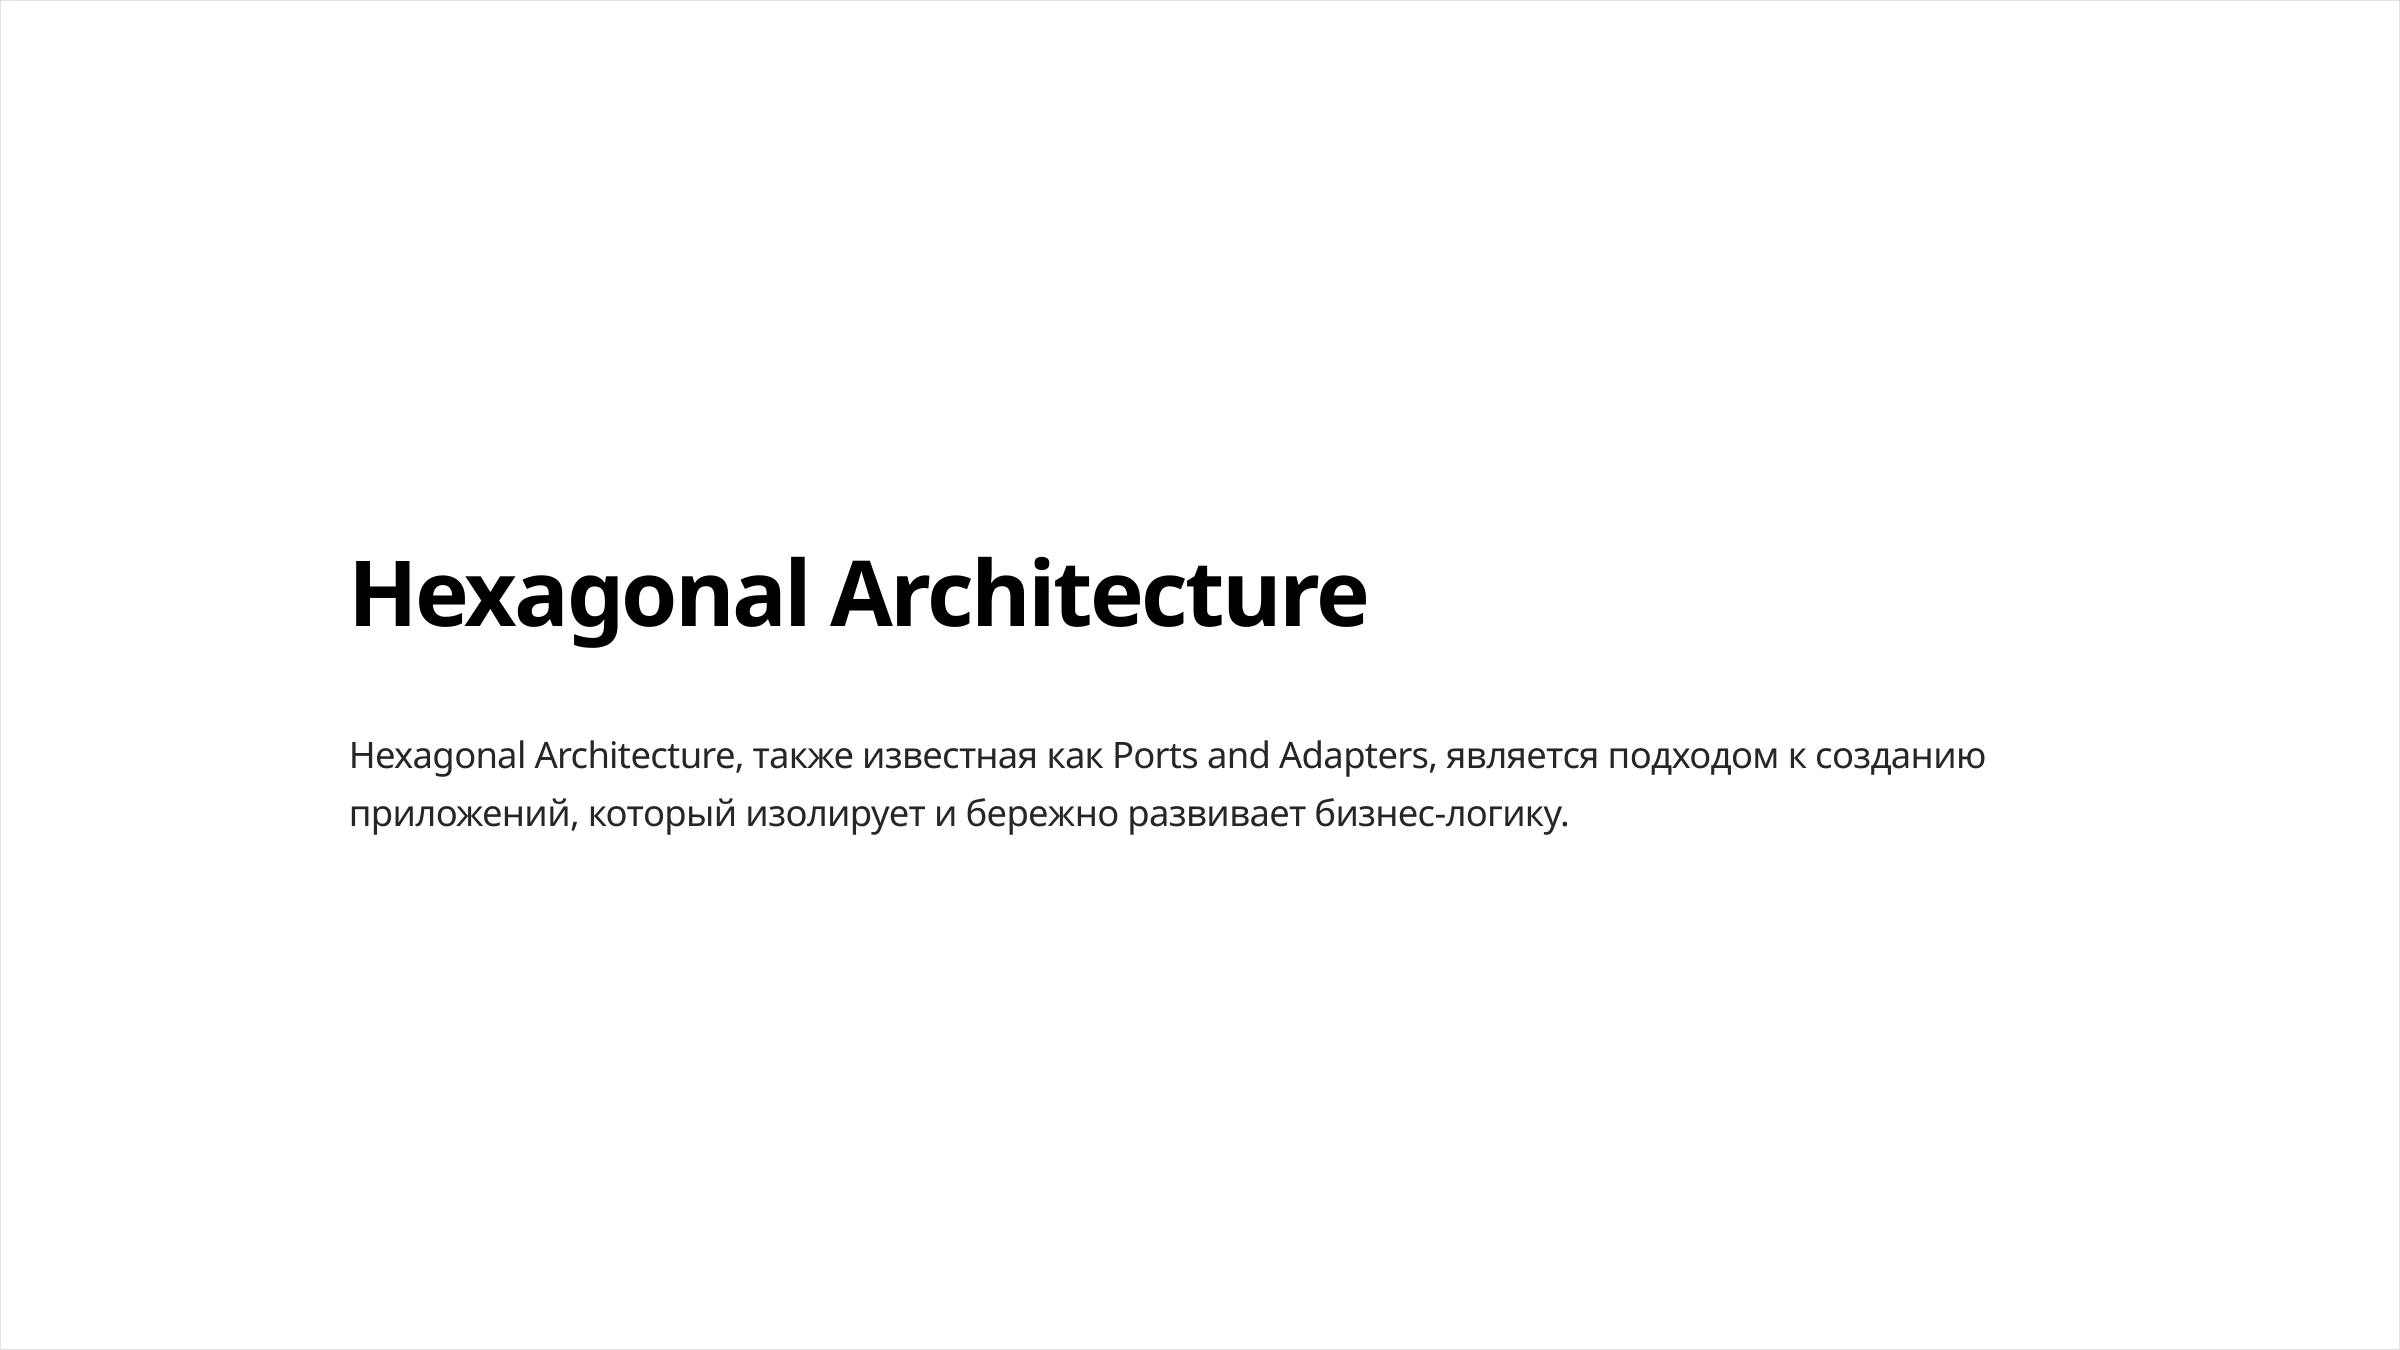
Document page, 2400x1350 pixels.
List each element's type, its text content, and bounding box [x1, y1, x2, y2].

text_box [0, 0, 2400, 1350]
text_box Hexagonal Architecture [334, 523, 1333, 638]
text_box Hexagonal Architecture, также известная как Ports and Adapters, является подходом к созданию приложений, который изолирует и бережно развивает бизнес-логику. [334, 710, 2066, 827]
